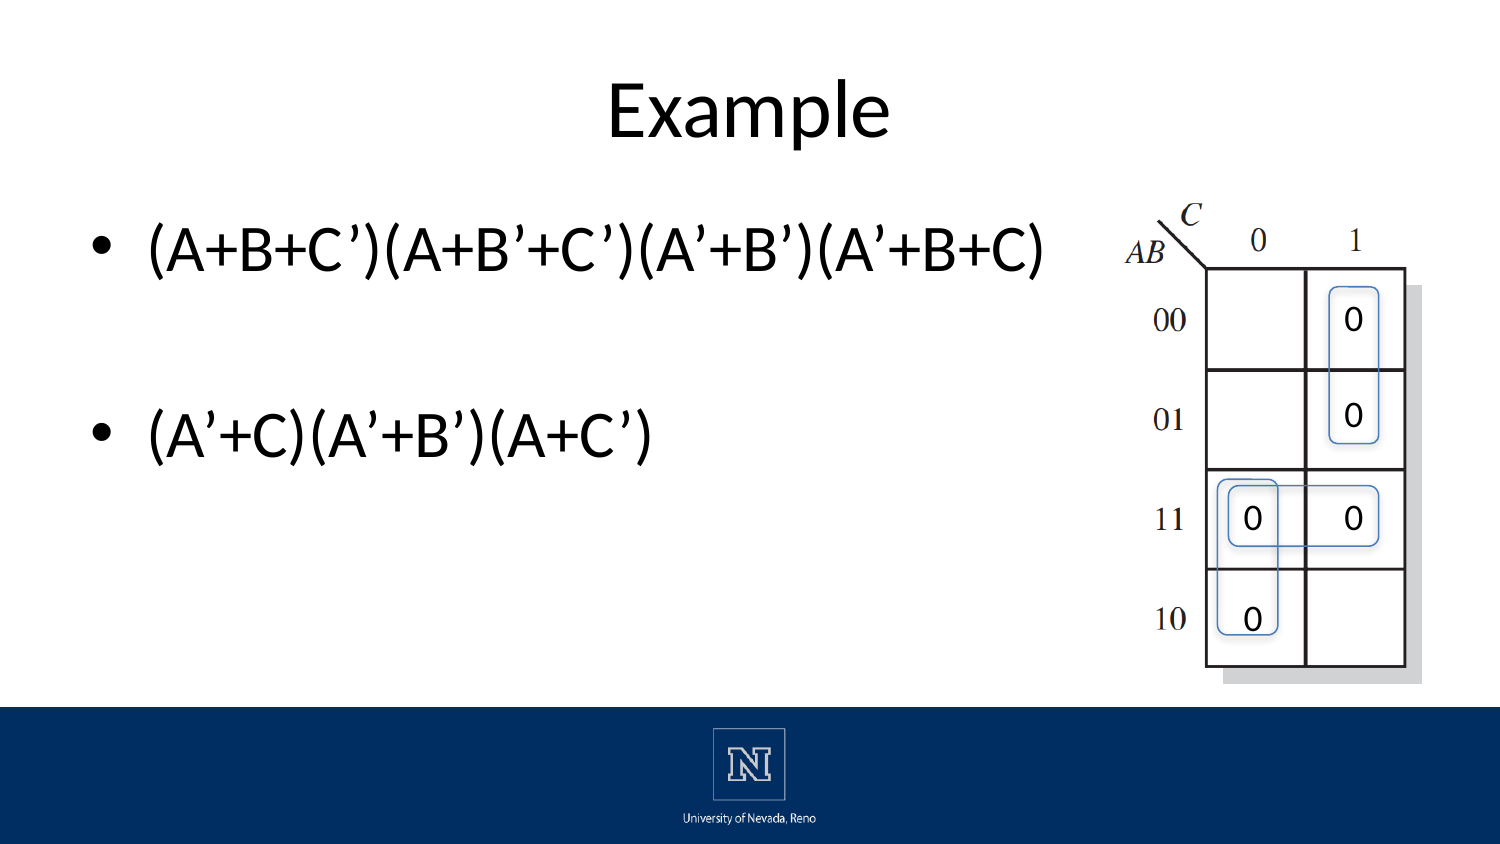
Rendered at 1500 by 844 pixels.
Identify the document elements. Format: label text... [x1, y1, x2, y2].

title Example [75, 33, 1425, 175]
picture [1084, 185, 1472, 703]
picture [0, 707, 1500, 844]
list (A+B+C’)(A+B’+C’)(A’+B’)(A’+B+C) (A’+C)(A’+B’)(A+C’) [75, 196, 1425, 754]
